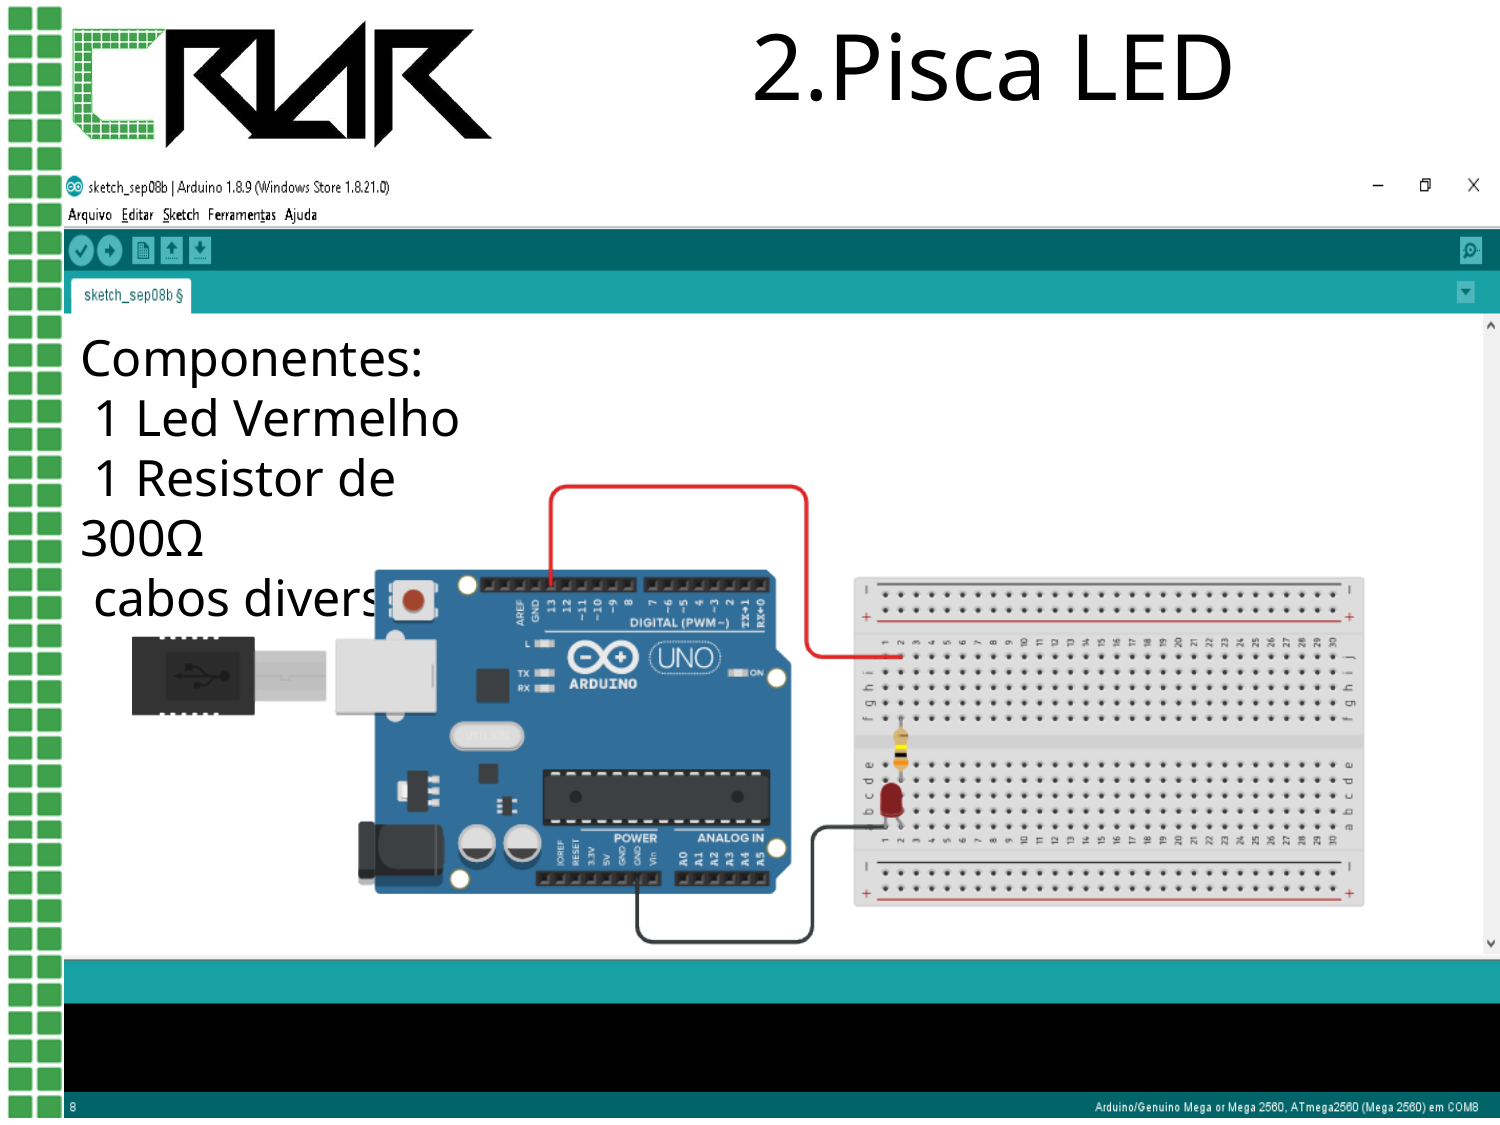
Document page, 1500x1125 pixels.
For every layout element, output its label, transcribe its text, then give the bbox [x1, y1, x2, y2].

text_box 2.Pisca LED [499, 10, 1490, 117]
picture [68, 18, 496, 151]
picture [6, 4, 1500, 1118]
